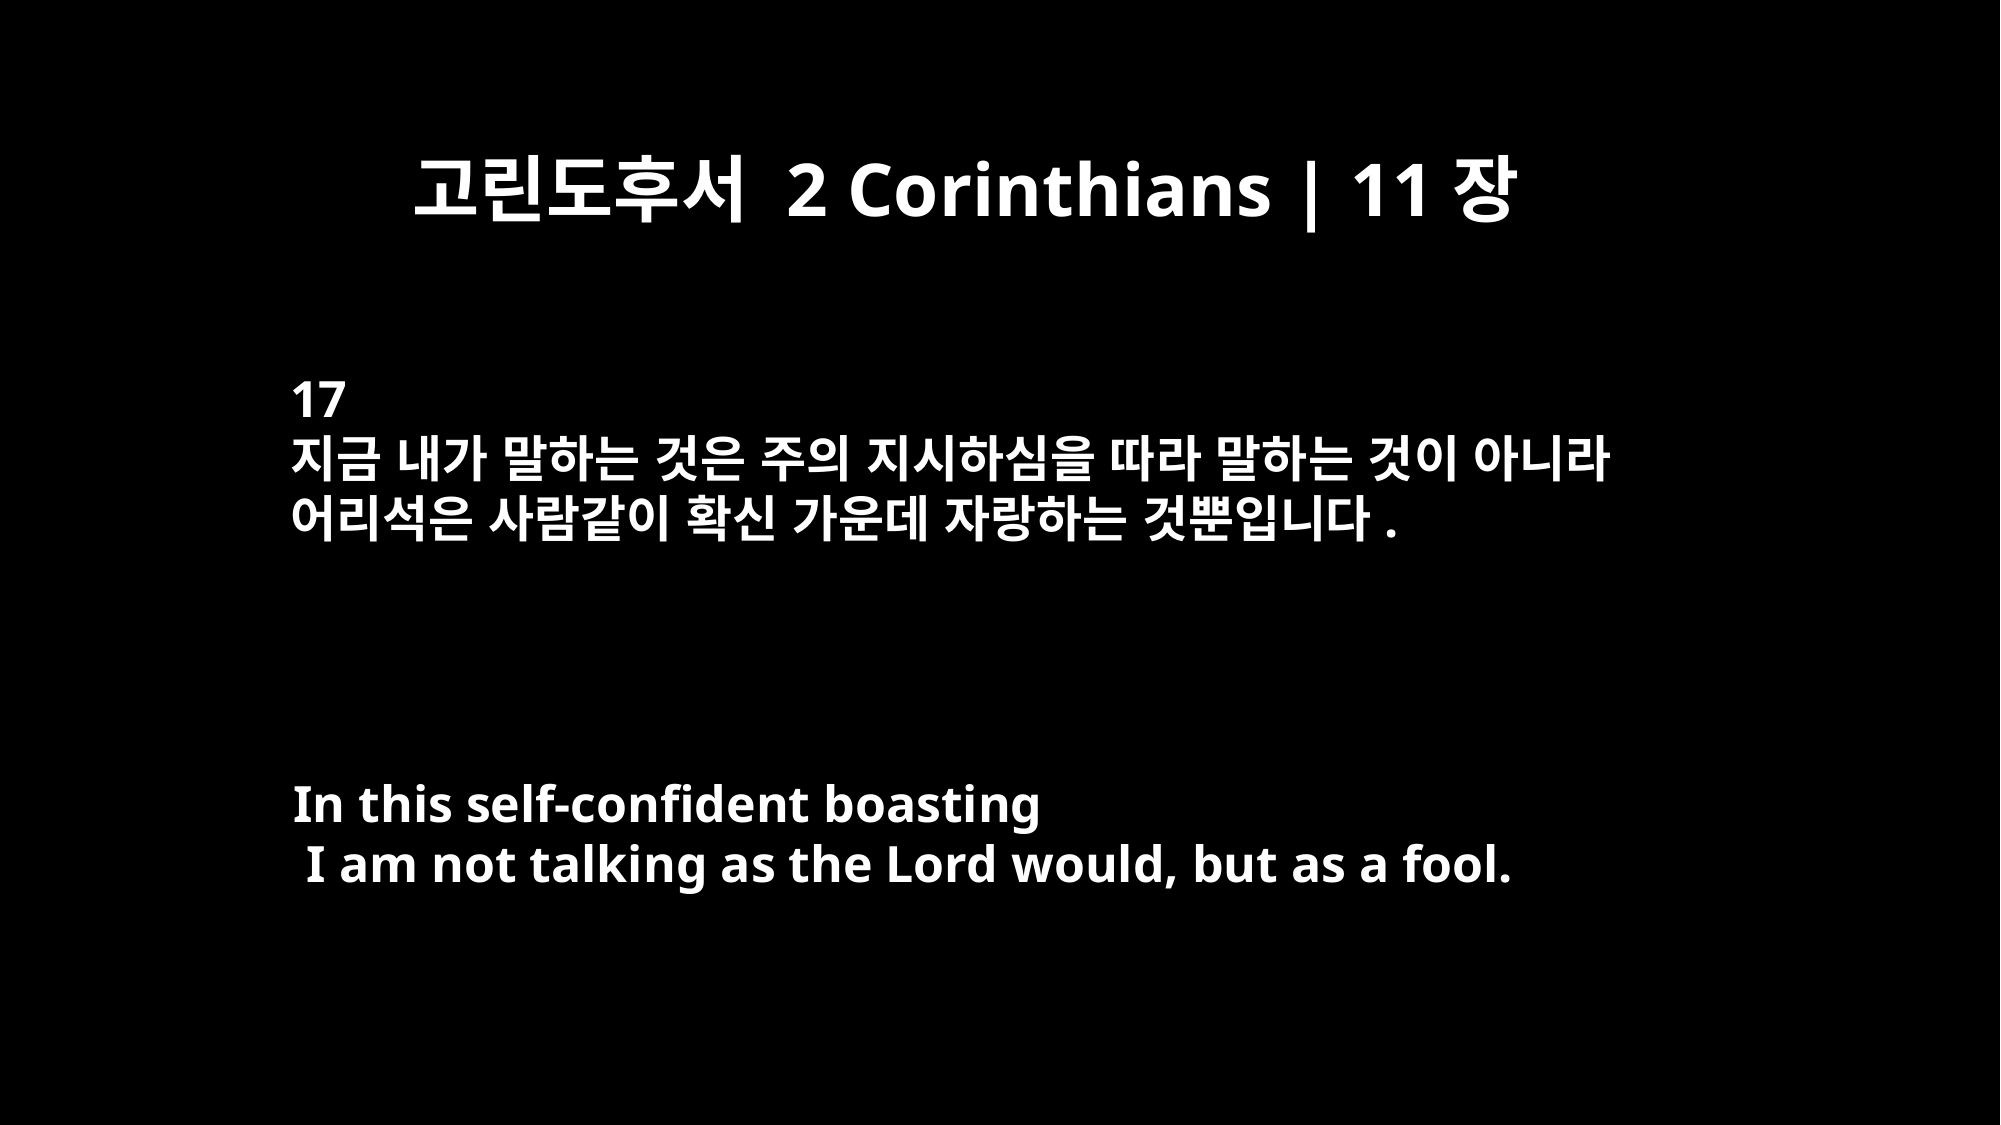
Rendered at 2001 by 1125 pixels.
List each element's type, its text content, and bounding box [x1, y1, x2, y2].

text_box In this self-confident boasting I am not talking as the Lord would, but as a fool. [278, 764, 1529, 900]
text_box 17 지금 내가 말하는 것은 주의 지시하심을 따라 말하는 것이 아니라 어리석은 사람같이 확신 가운데 자랑하는 것뿐입니다. [275, 359, 1642, 555]
text_box 고린도후서 2 Corinthians | 11장 [397, 136, 1535, 239]
